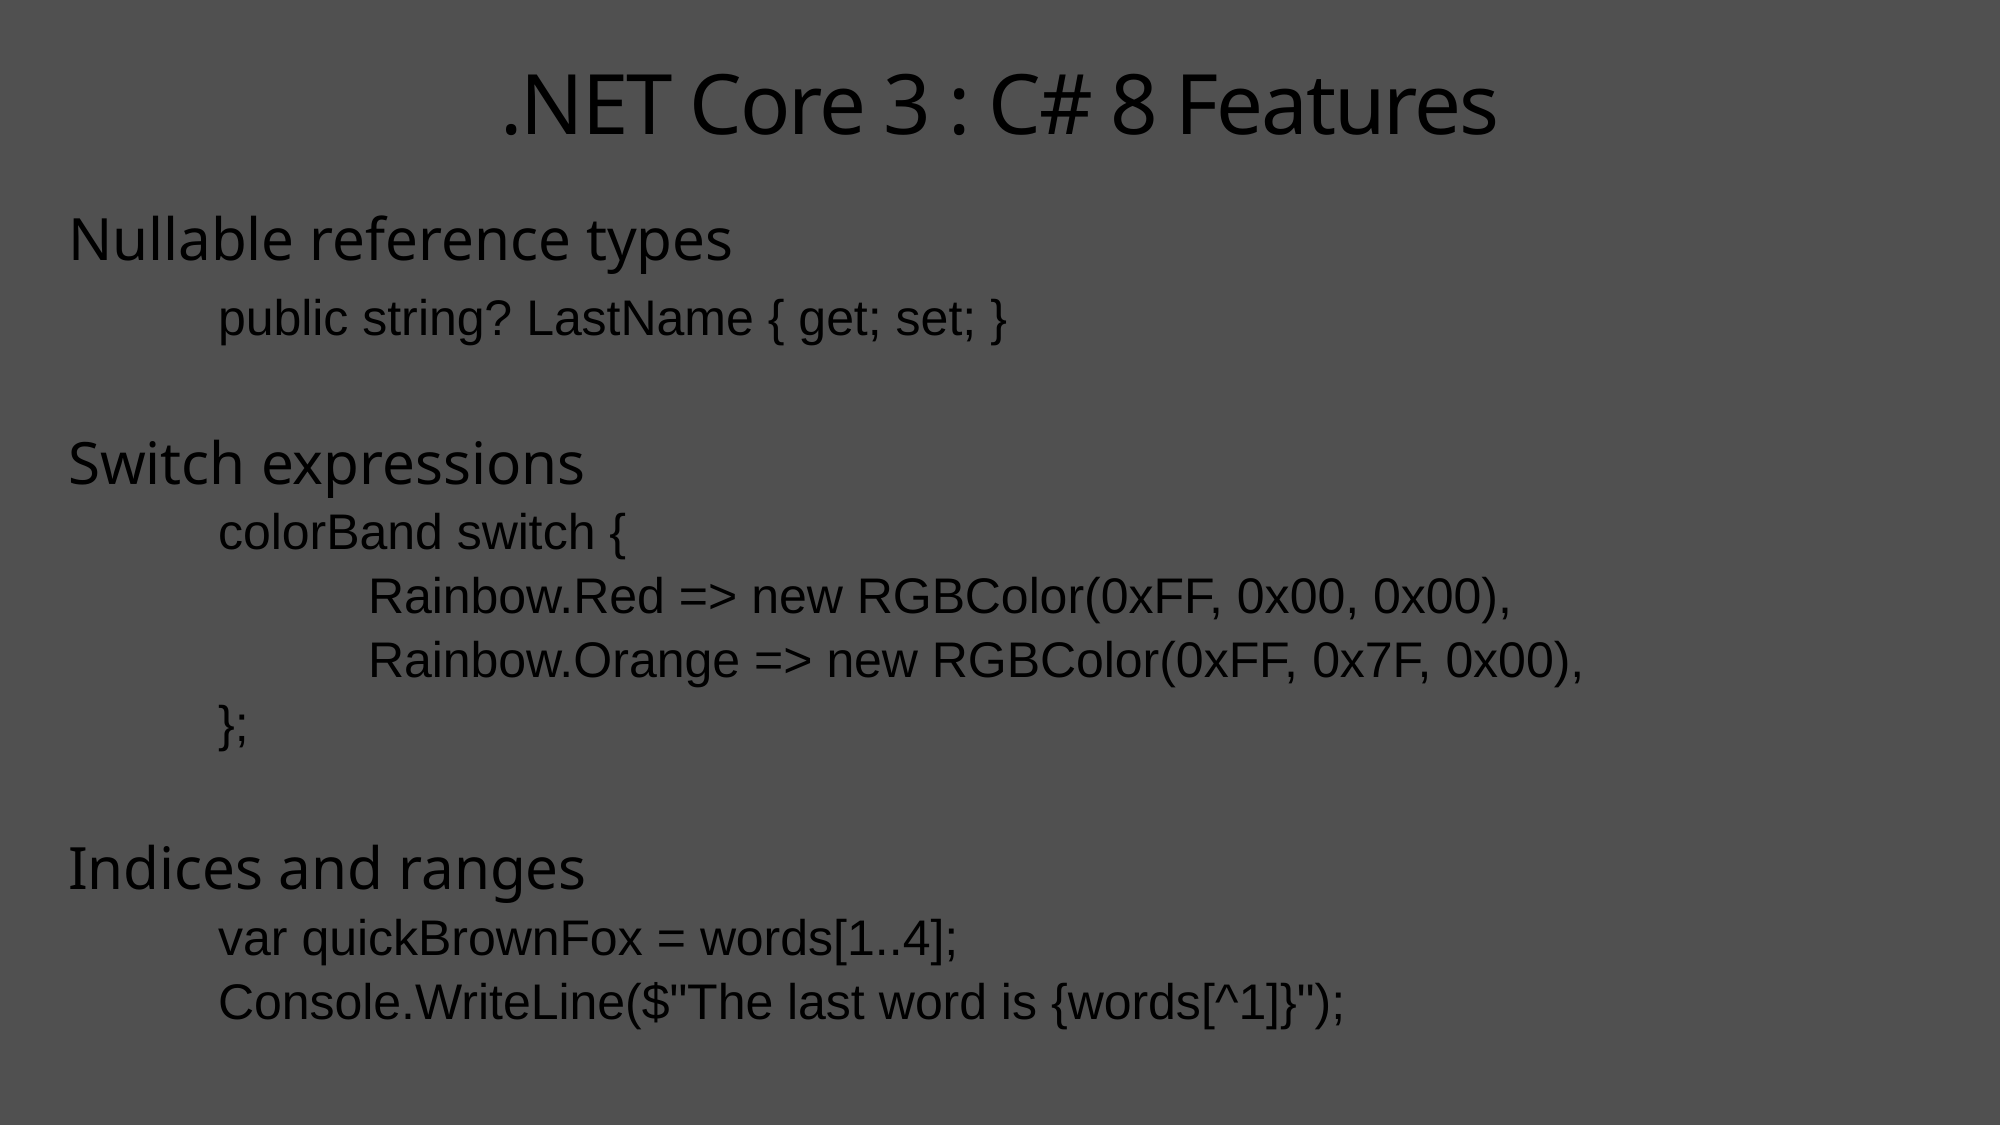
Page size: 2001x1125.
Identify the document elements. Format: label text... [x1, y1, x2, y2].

list Nullable reference types public string? LastName { get; set; } Switch expressions colorBand switch { Rainbow.Red => new RGBColor(0xFF, 0x00, 0x00), Rainbow.Orange => new RGBColor(0xFF, 0x7F, 0x00), }; Indices and ranges var quickBrownFox = words[1..4]; Console.WriteLine($"The last word is {words[^1]}"); [44, 195, 1957, 1078]
title .NET Core 3 : C# 8 Features [44, 47, 1957, 162]
